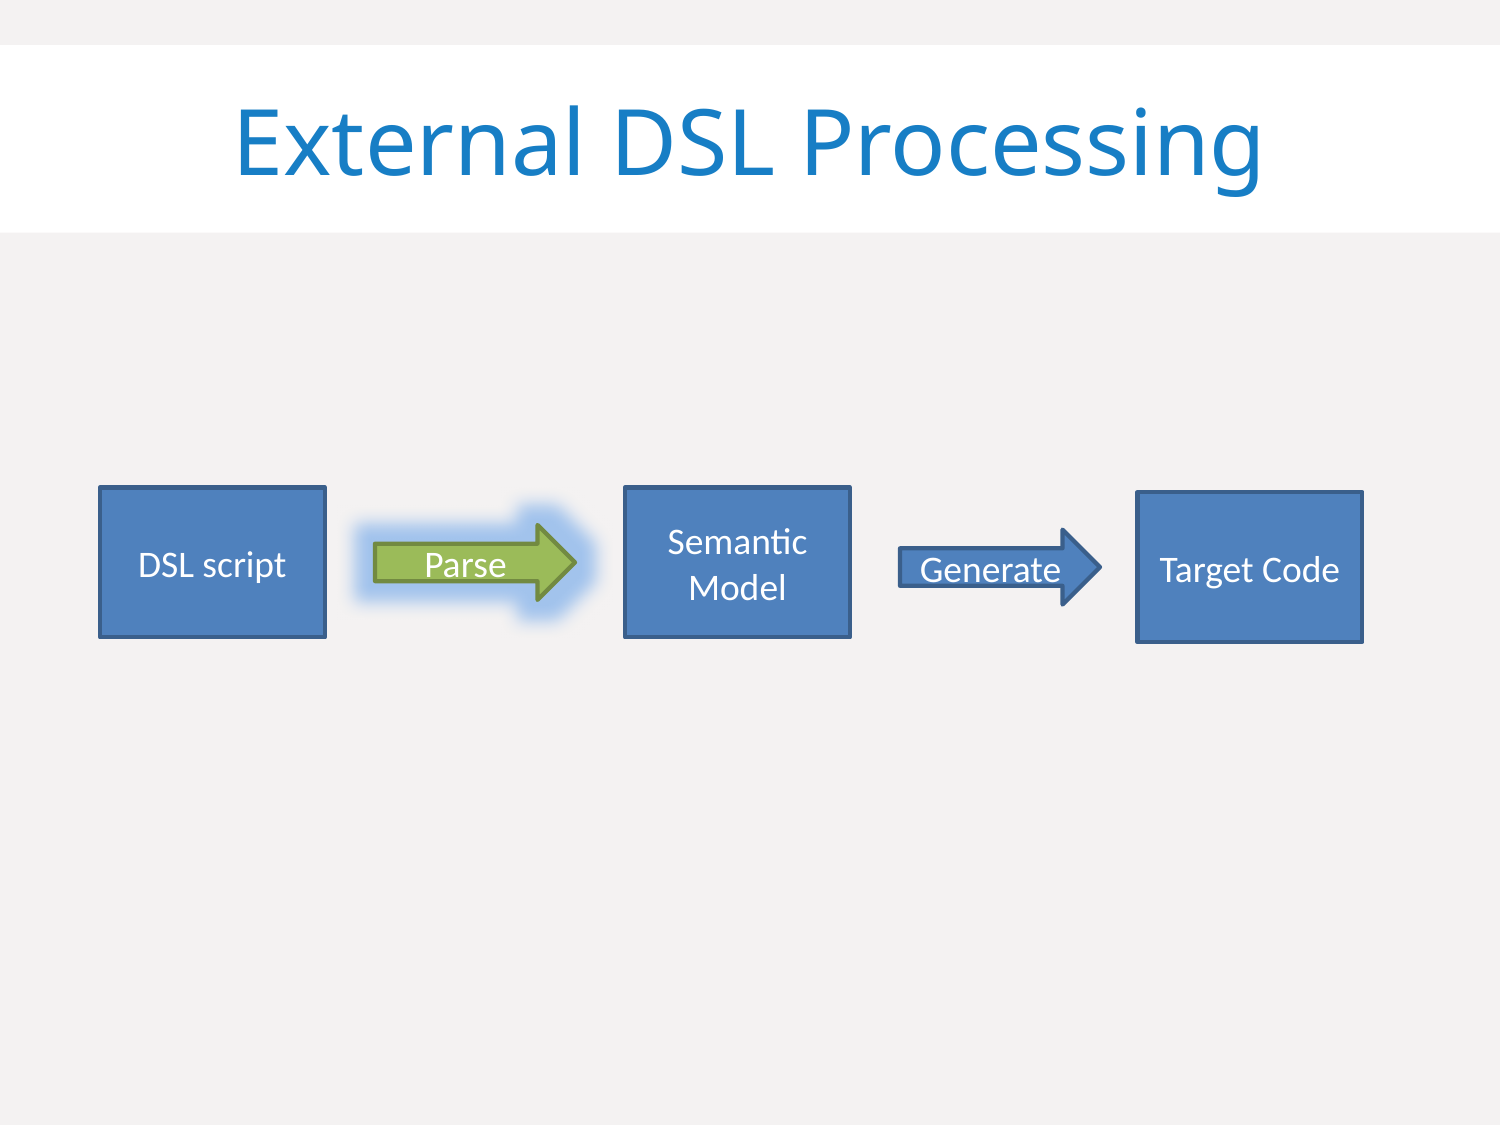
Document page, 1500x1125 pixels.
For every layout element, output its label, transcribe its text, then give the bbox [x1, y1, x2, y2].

text_box Semantic Model [623, 485, 852, 639]
text_box Generate [897, 527, 1103, 607]
title External DSL Processing [0, 45, 1500, 233]
text_box Parse [372, 523, 578, 602]
text_box Target Code [1135, 490, 1364, 644]
text_box DSL script [98, 485, 327, 639]
